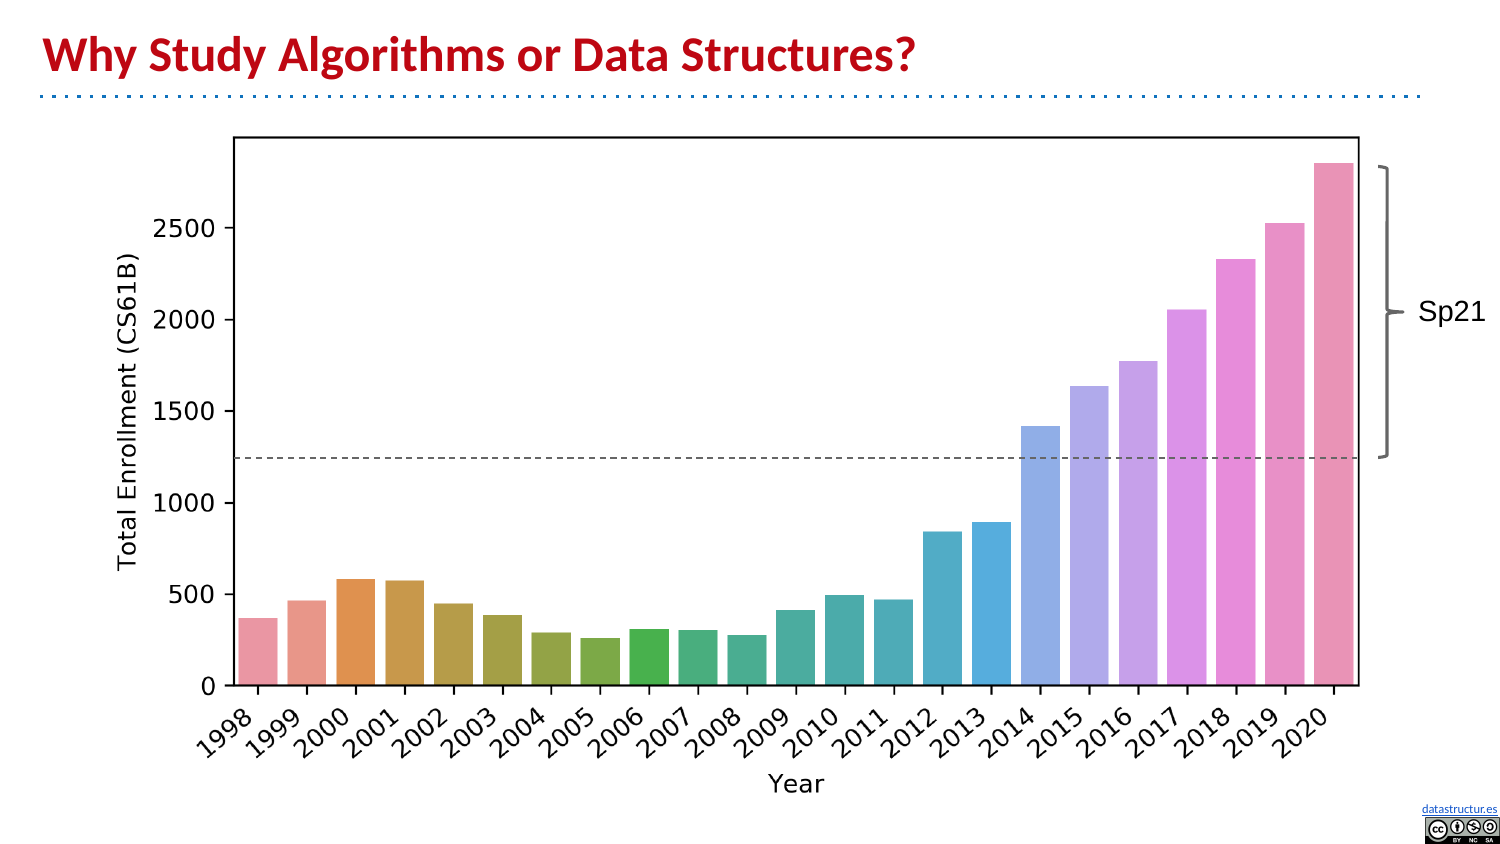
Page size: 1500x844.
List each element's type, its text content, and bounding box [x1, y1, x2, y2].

text_box [1382, 166, 1403, 458]
text_box Sp21 [1403, 277, 1500, 342]
title Why Study Algorithms or Data Structures? [27, 15, 1378, 97]
picture [99, 117, 1378, 816]
picture [1425, 817, 1500, 844]
